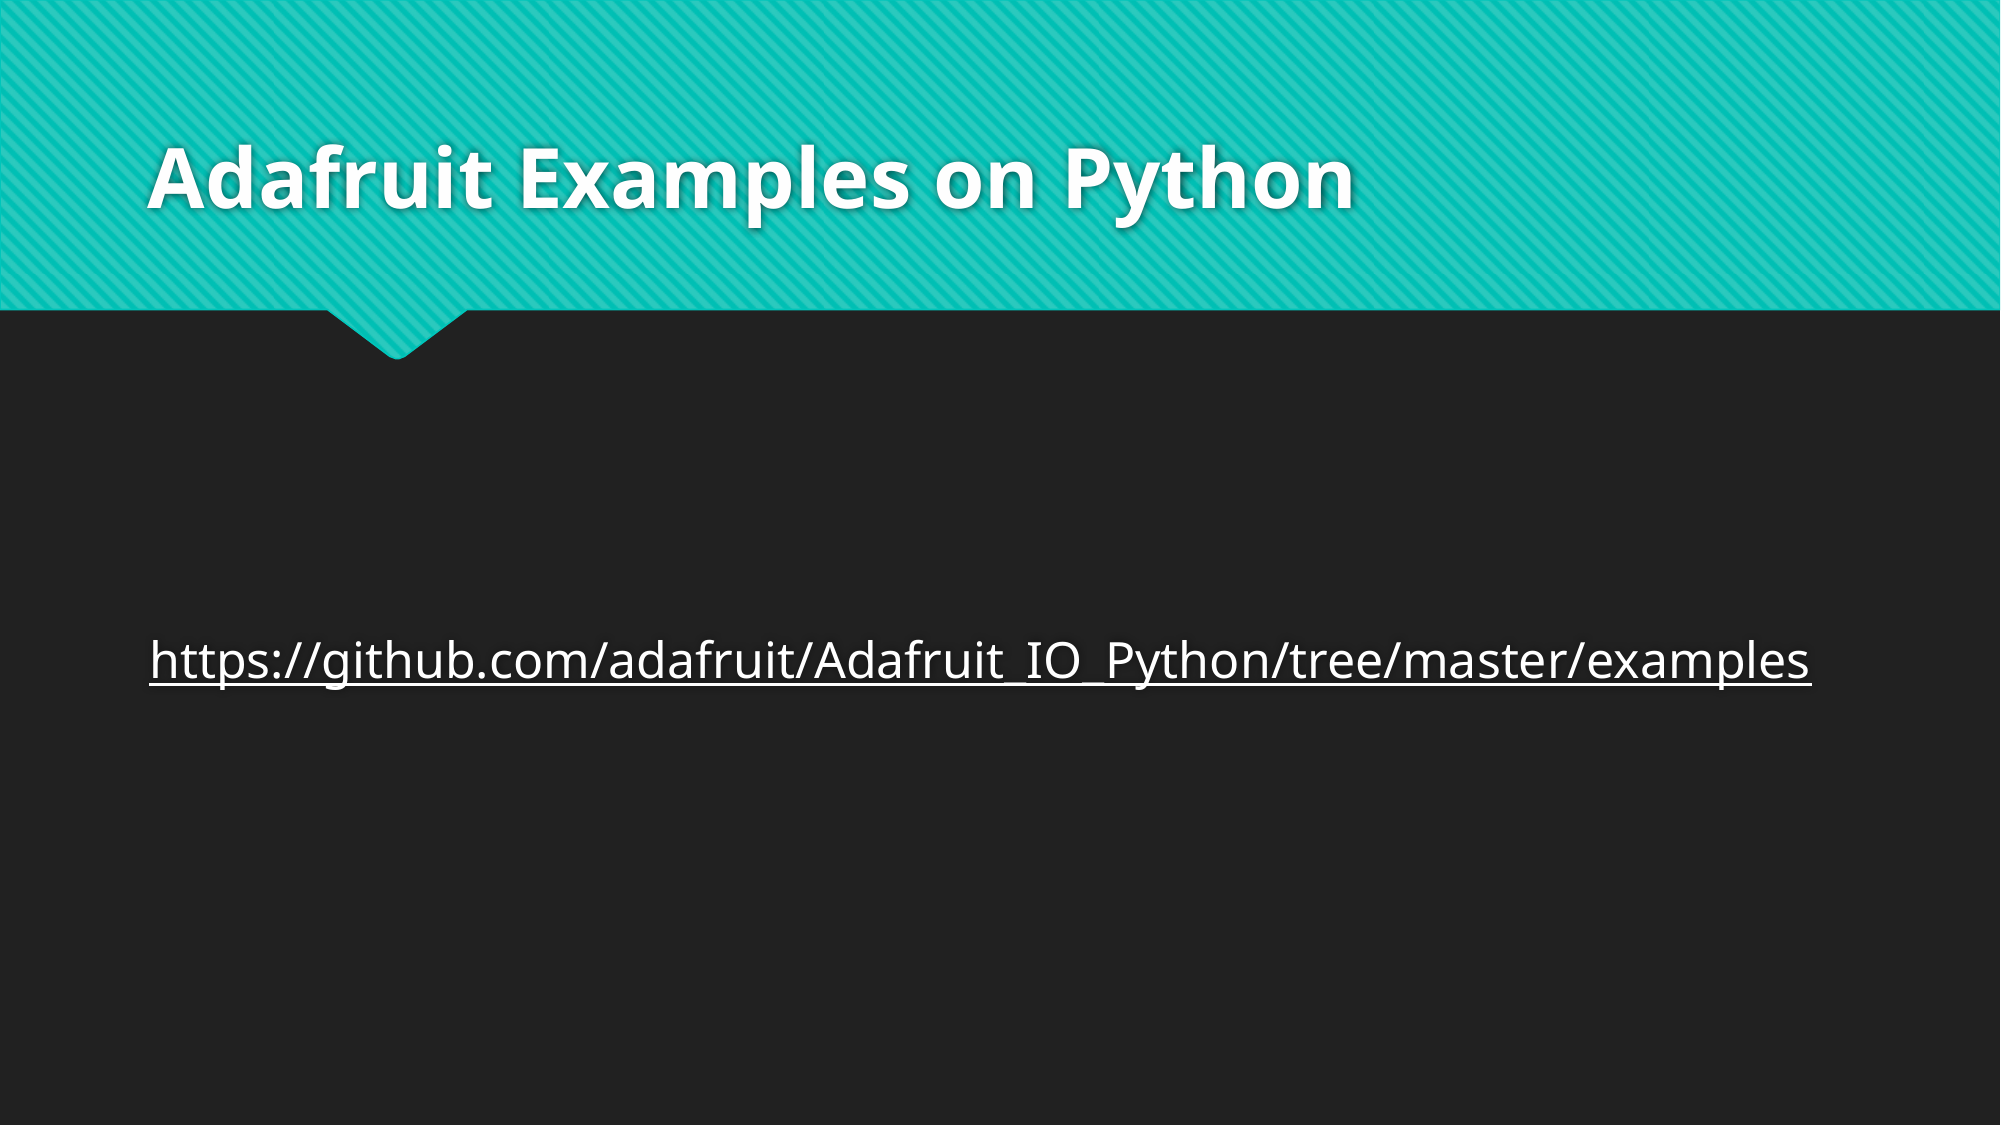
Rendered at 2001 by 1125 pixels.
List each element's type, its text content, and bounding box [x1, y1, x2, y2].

list https://github.com/adafruit/Adafruit_IO_Python/tree/master/examples [134, 364, 1893, 962]
title Adafruit Examples on Python [132, 73, 1868, 233]
